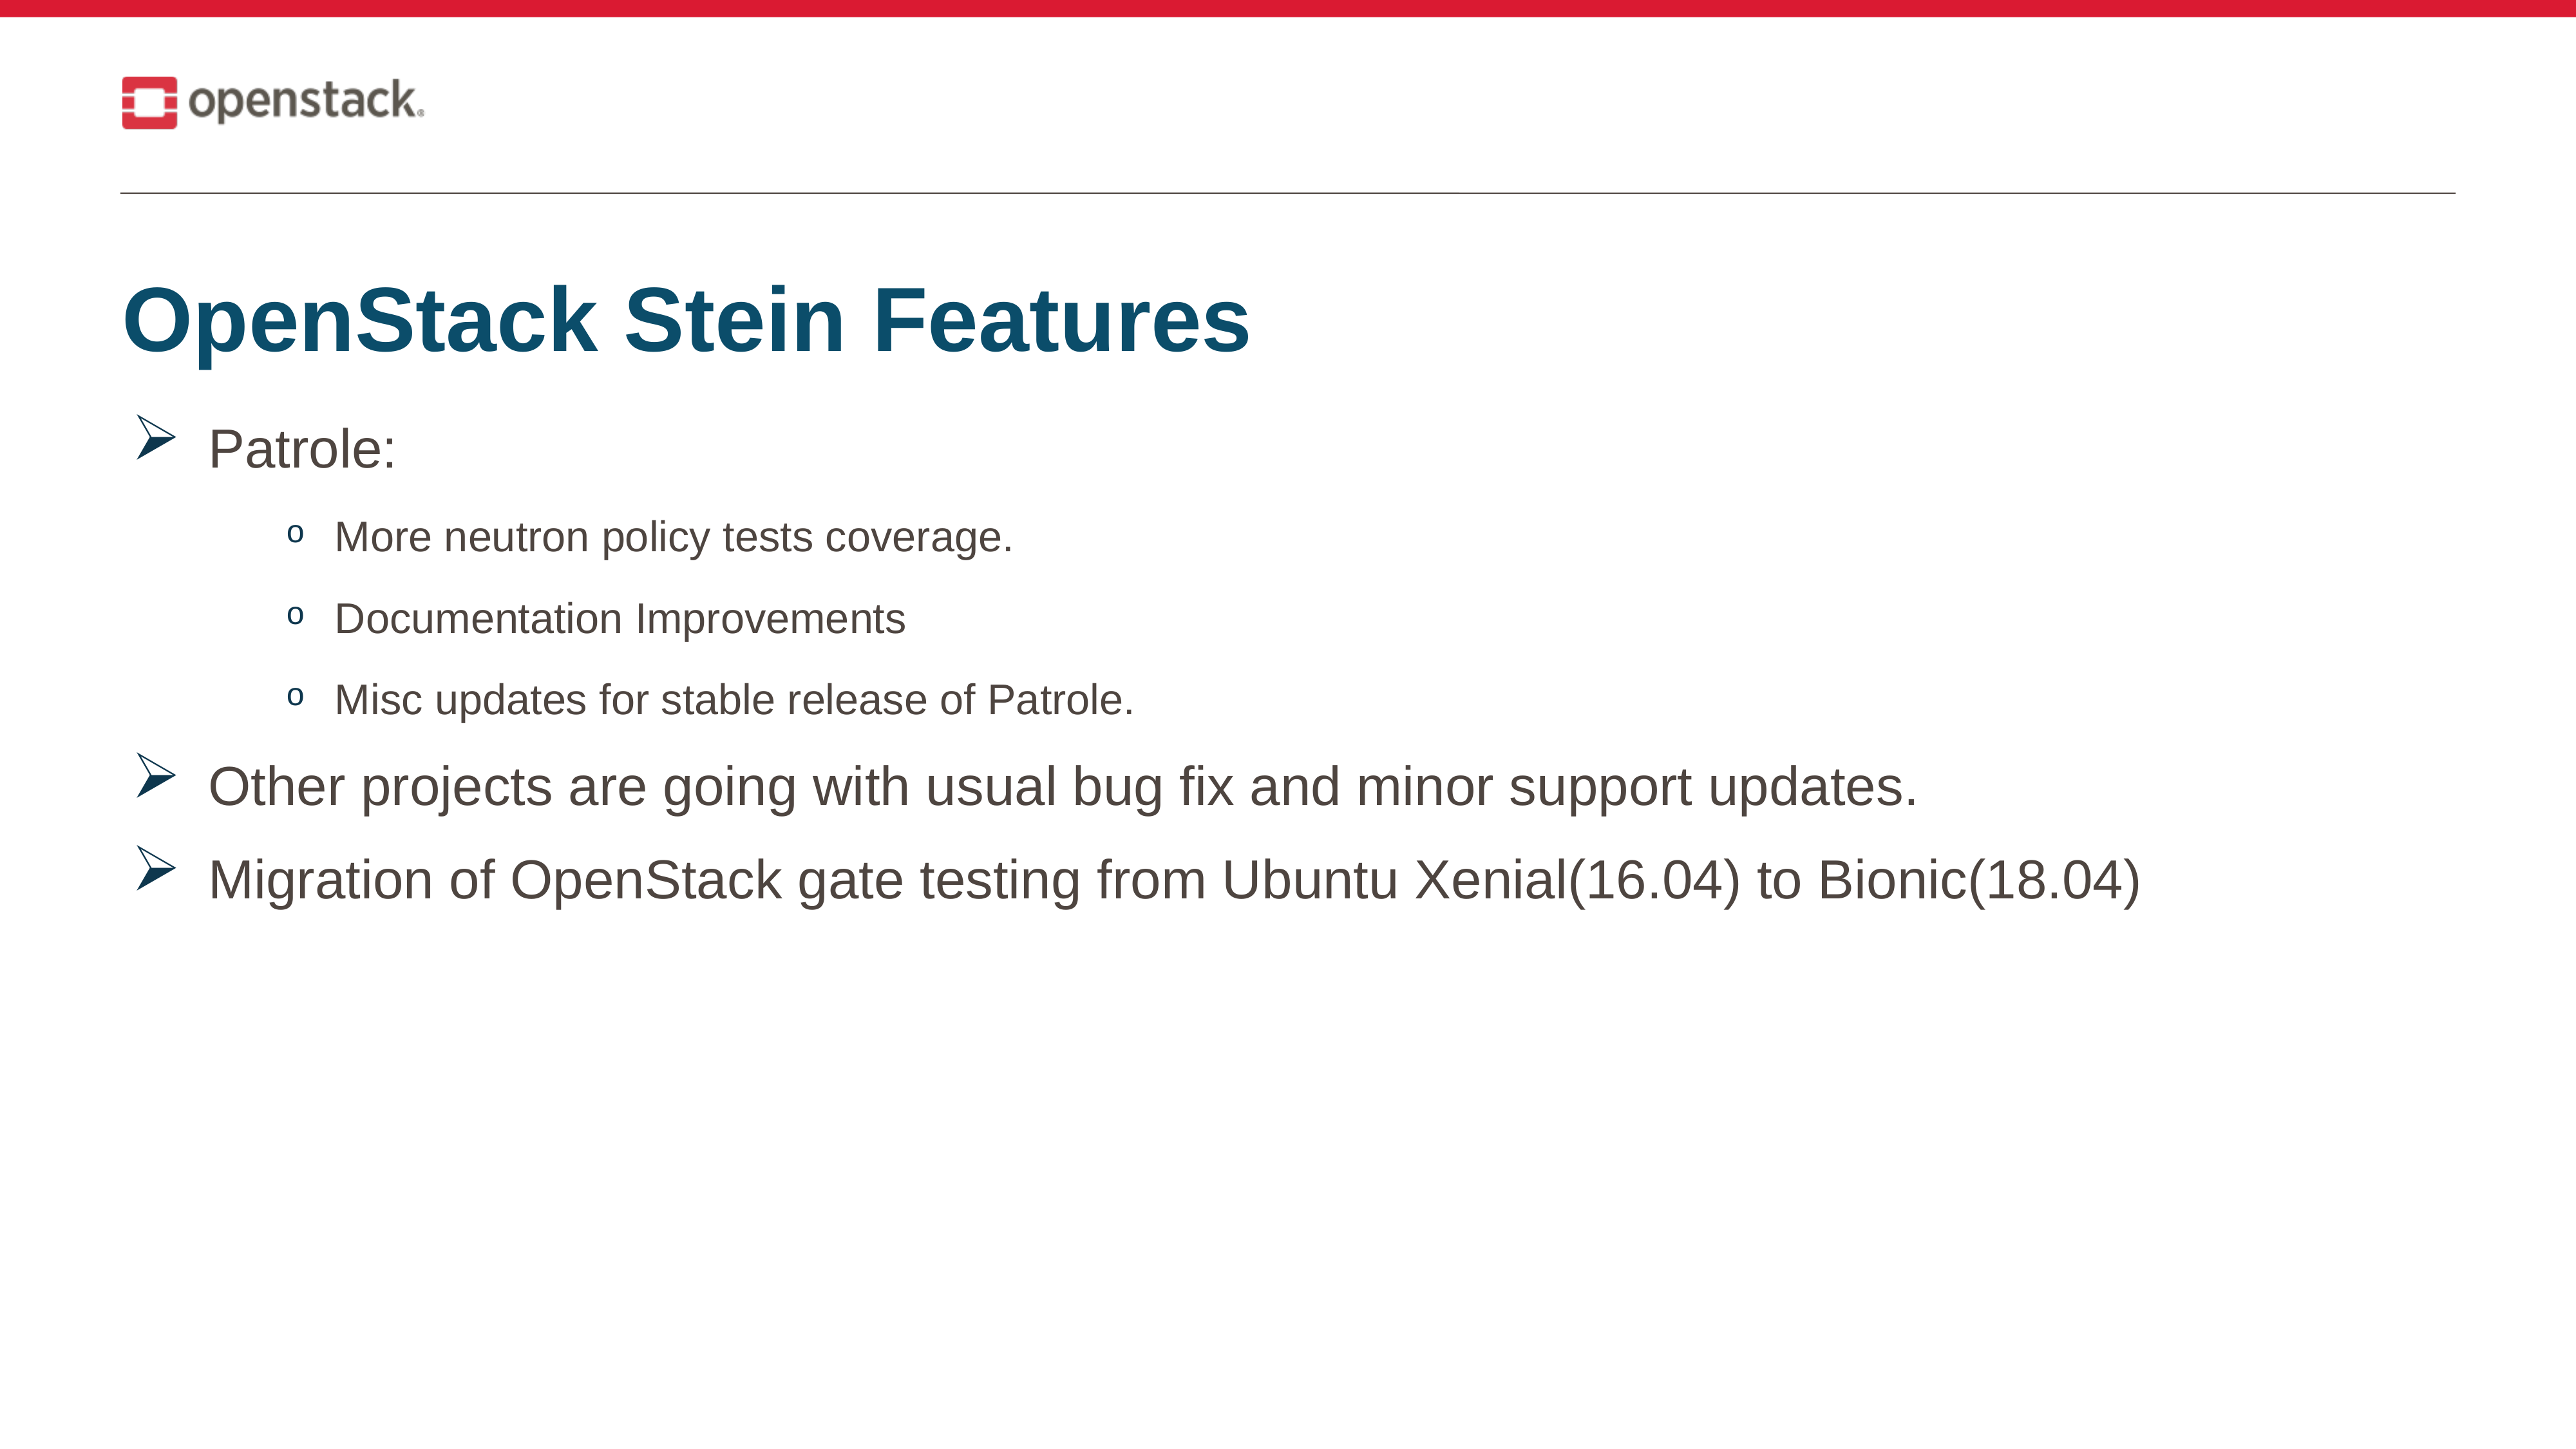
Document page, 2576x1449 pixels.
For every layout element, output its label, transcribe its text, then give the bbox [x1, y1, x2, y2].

text_box OpenStack Stein Features [117, 224, 2152, 375]
list Patrole: More neutron policy tests coverage. Documentation Improvements Misc updates for stable release of Patrole. Other projects are going with usual bug fix and minor support updates. Migration of OpenStack gate testing from Ubuntu Xenial(16.04) to Bionic(18.04) [126, 420, 2281, 1449]
picture [122, 77, 426, 131]
